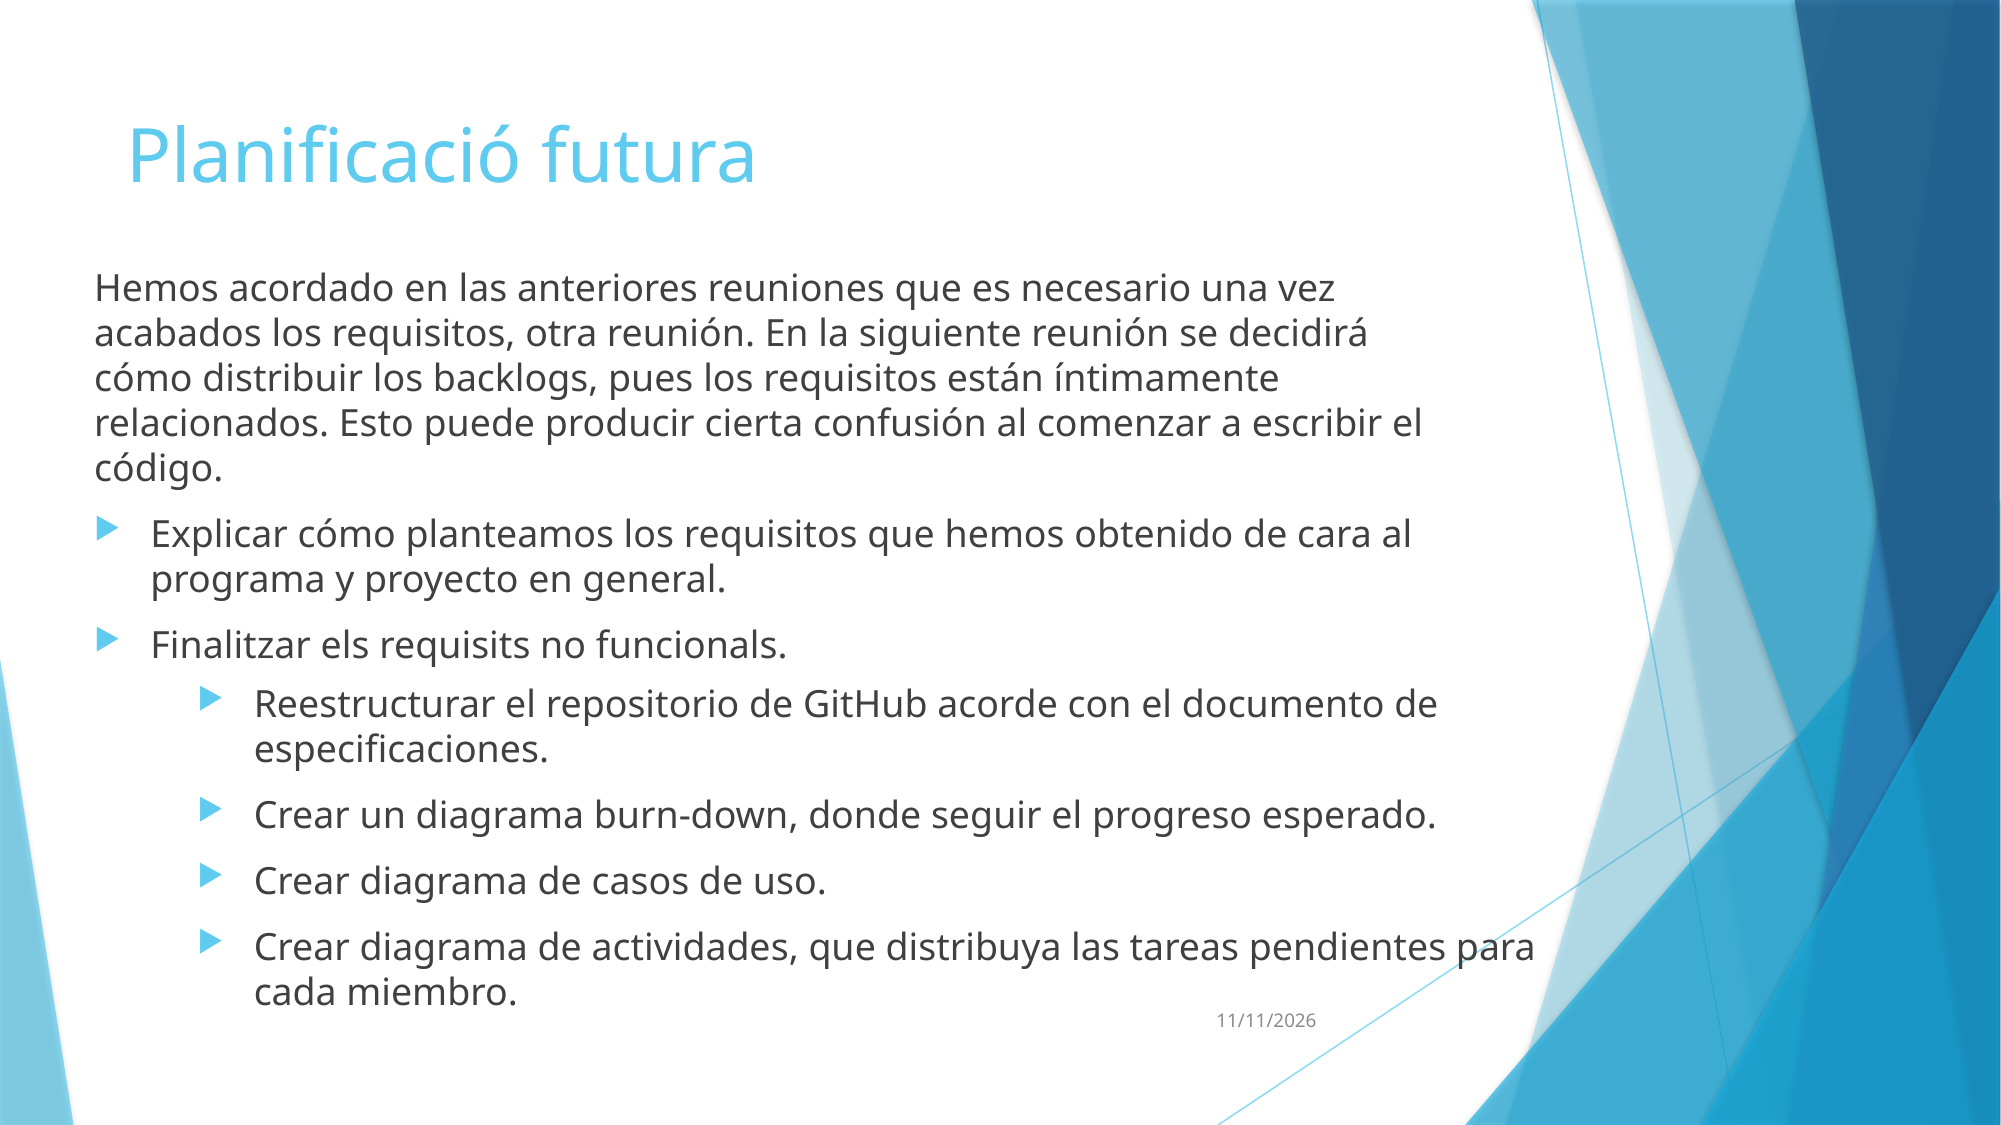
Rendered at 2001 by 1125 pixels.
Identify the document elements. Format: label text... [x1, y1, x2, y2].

title Planificació futura [111, 99, 1522, 317]
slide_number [1181, 991, 1332, 1051]
list Reestructurar el repositorio de GitHub acorde con el documento de especificaciones. Crear un diagrama burn-down, donde seguir el progreso esperado. Crear diagrama de casos de uso. Crear diagrama de actividades, que distribuya las tareas pendientes para cada miembro. [182, 672, 1593, 1125]
text_box Hemos acordado en las anteriores reuniones que es necesario una vez acabados los requisitos, otra reunión. En la siguiente reunión se decidirá cómo distribuir los backlogs, pues los requisitos están íntimamente relacionados. Esto puede producir cierta confusión al comenzar a escribir el código. Explicar cómo planteamos los requisitos que hemos obtenido de cara al programa y proyecto en general. Finalitzar els requisits no funcionals. [79, 256, 1490, 894]
